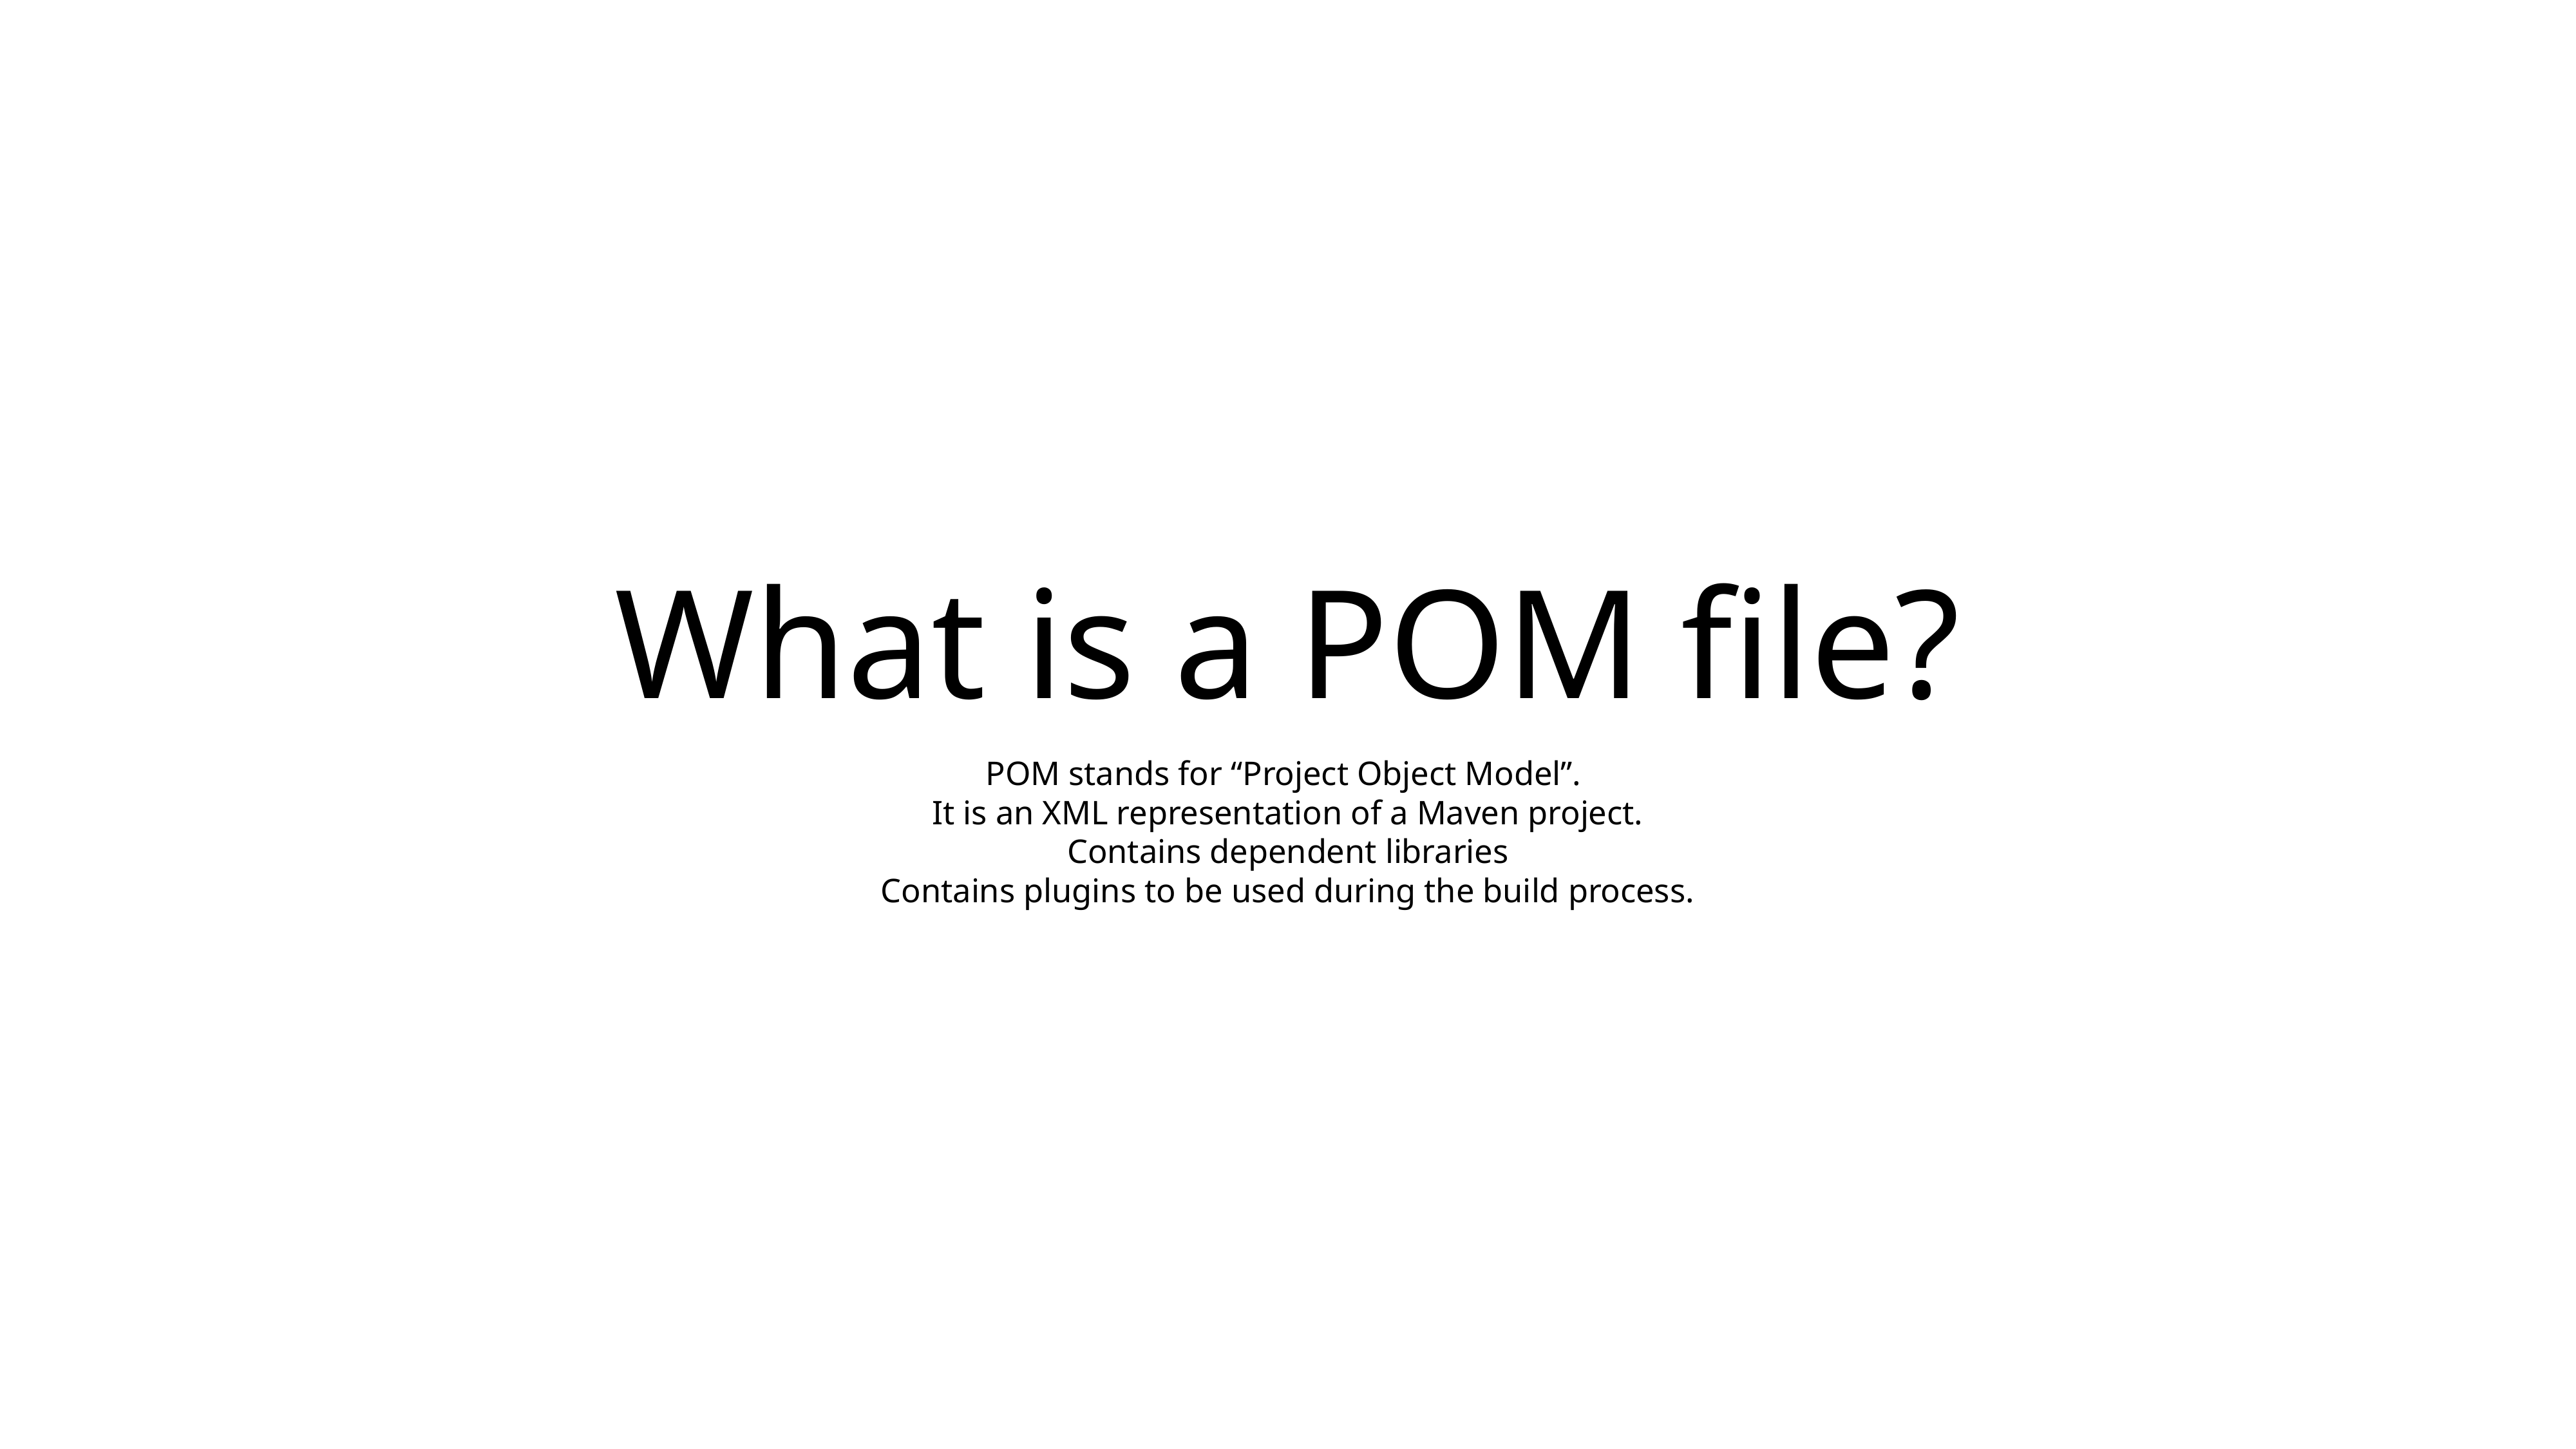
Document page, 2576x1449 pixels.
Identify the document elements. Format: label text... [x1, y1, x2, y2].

subtitle POM stands for “Project Object Model”. It is an XML representation of a Maven project. Contains dependent libraries Contains plugins to be used during the build process. [187, 746, 2389, 916]
title What is a POM file? [187, 242, 2389, 735]
